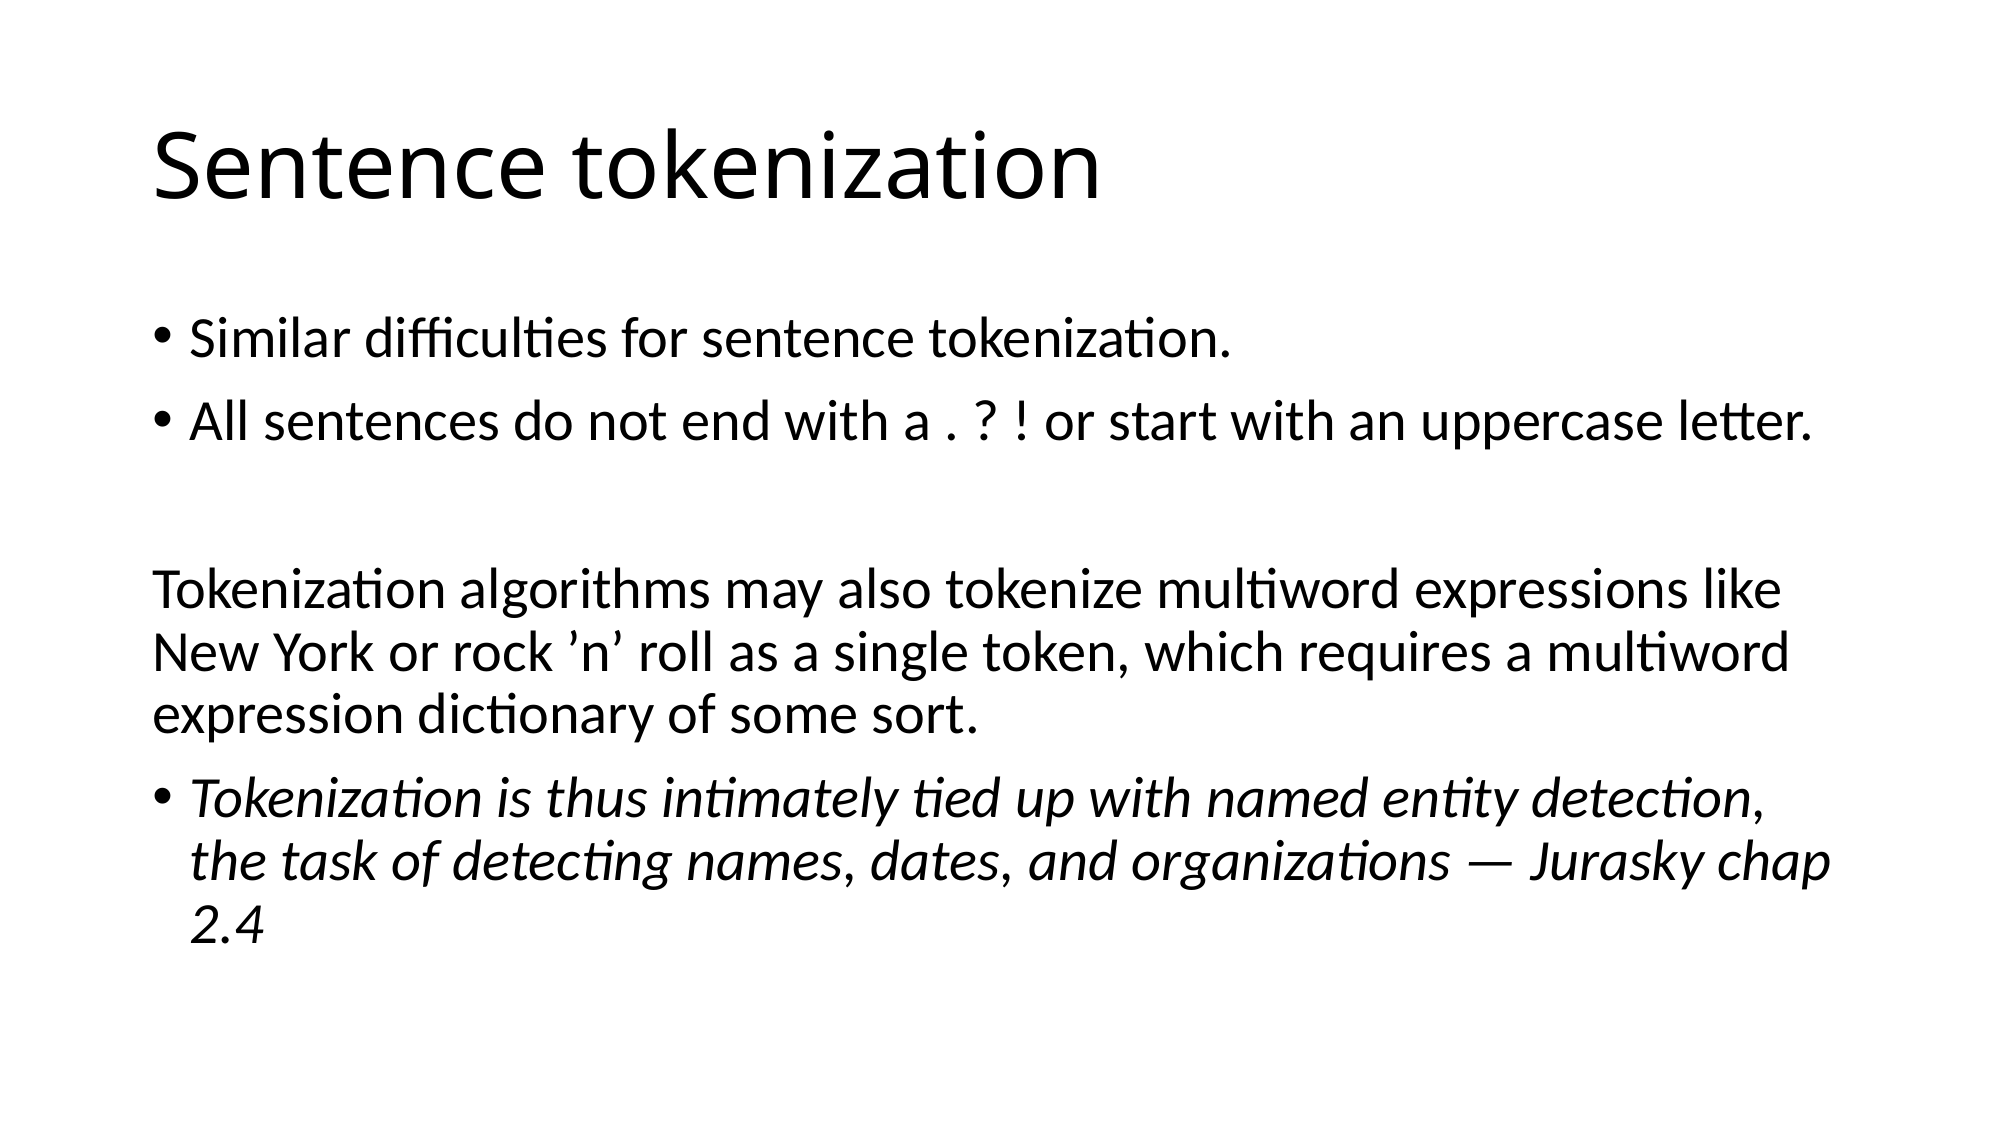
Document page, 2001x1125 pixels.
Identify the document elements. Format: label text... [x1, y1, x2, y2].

title Sentence tokenization [137, 59, 1863, 278]
list Similar difficulties for sentence tokenization. All sentences do not end with a . ? ! or start with an uppercase letter. Tokenization algorithms may also tokenize multiword expressions like New York or rock ’n’ roll as a single token, which requires a multiword expression dictionary of some sort. Tokenization is thus intimately tied up with named entity detection, the task of detecting names, dates, and organizations — Jurasky chap 2.4 [137, 299, 1863, 1014]
